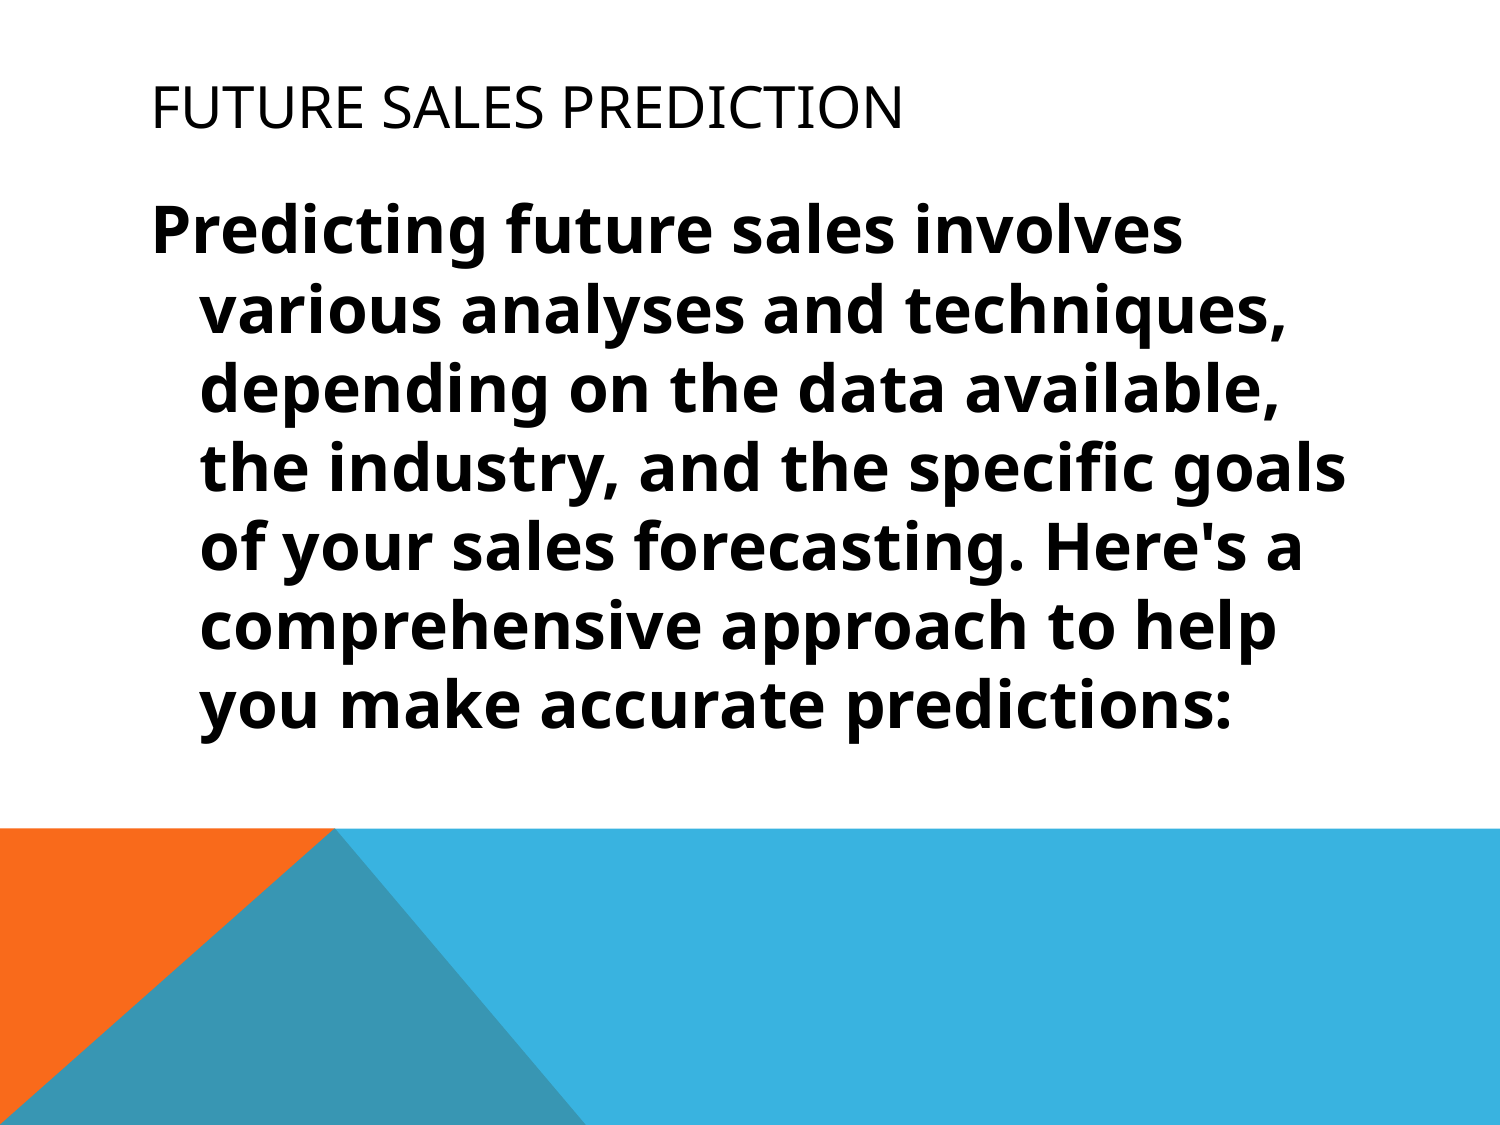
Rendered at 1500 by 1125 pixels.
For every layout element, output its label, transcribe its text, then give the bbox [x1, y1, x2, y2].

title FUTURE SALES PREDICTION [135, 60, 1369, 150]
list Predicting future sales involves various analyses and techniques, depending on the data available, the industry, and the specific goals of your sales forecasting. Here's a comprehensive approach to help you make accurate predictions: [135, 180, 1369, 768]
